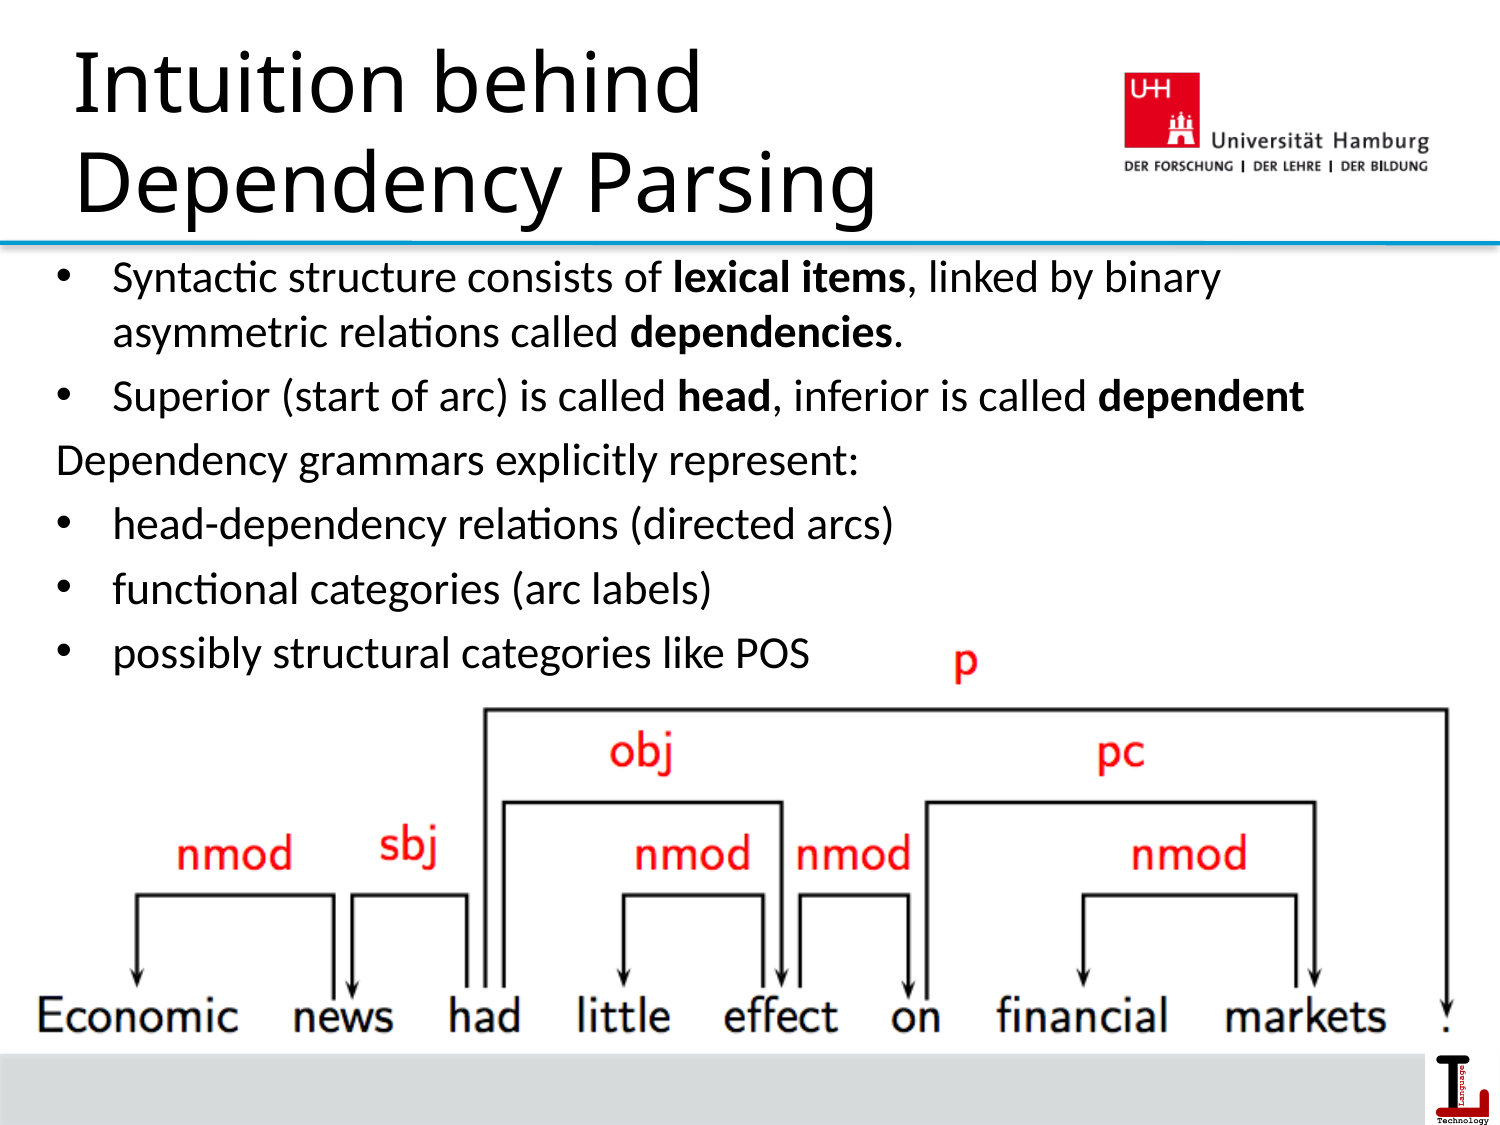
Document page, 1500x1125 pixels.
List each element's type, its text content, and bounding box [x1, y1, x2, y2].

title Intuition behind Dependency Parsing [58, 21, 1187, 159]
picture [1425, 1052, 1500, 1125]
list Syntactic structure consists of lexical items, linked by binary asymmetric relations called dependencies. Superior (start of arc) is called head, inferior is called dependent Dependency grammars explicitly represent: head-dependency relations (directed arcs) functional categories (arc labels) possibly structural categories like POS [41, 239, 1459, 623]
picture [34, 624, 1476, 1040]
